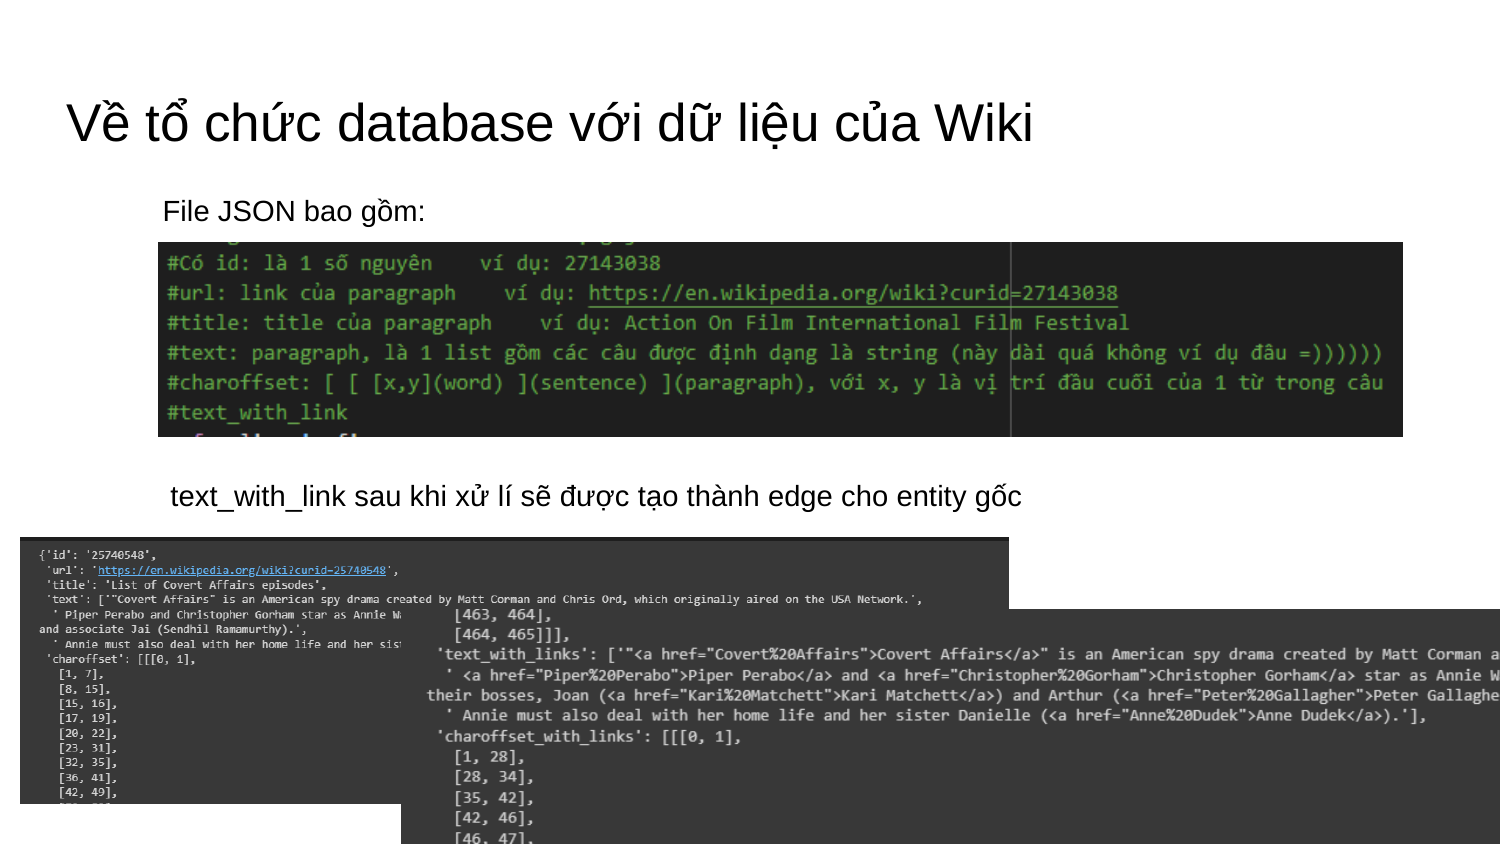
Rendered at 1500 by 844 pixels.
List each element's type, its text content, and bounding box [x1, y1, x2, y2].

text_box text_with_link sau khi xử lí sẽ được tạo thành edge cho entity gốc [155, 462, 1400, 528]
picture [20, 537, 1500, 844]
text_box File JSON bao gồm: [72, 176, 1403, 242]
picture [158, 242, 1403, 437]
title Về tổ chức database với dữ liệu của Wiki [51, 72, 1449, 167]
